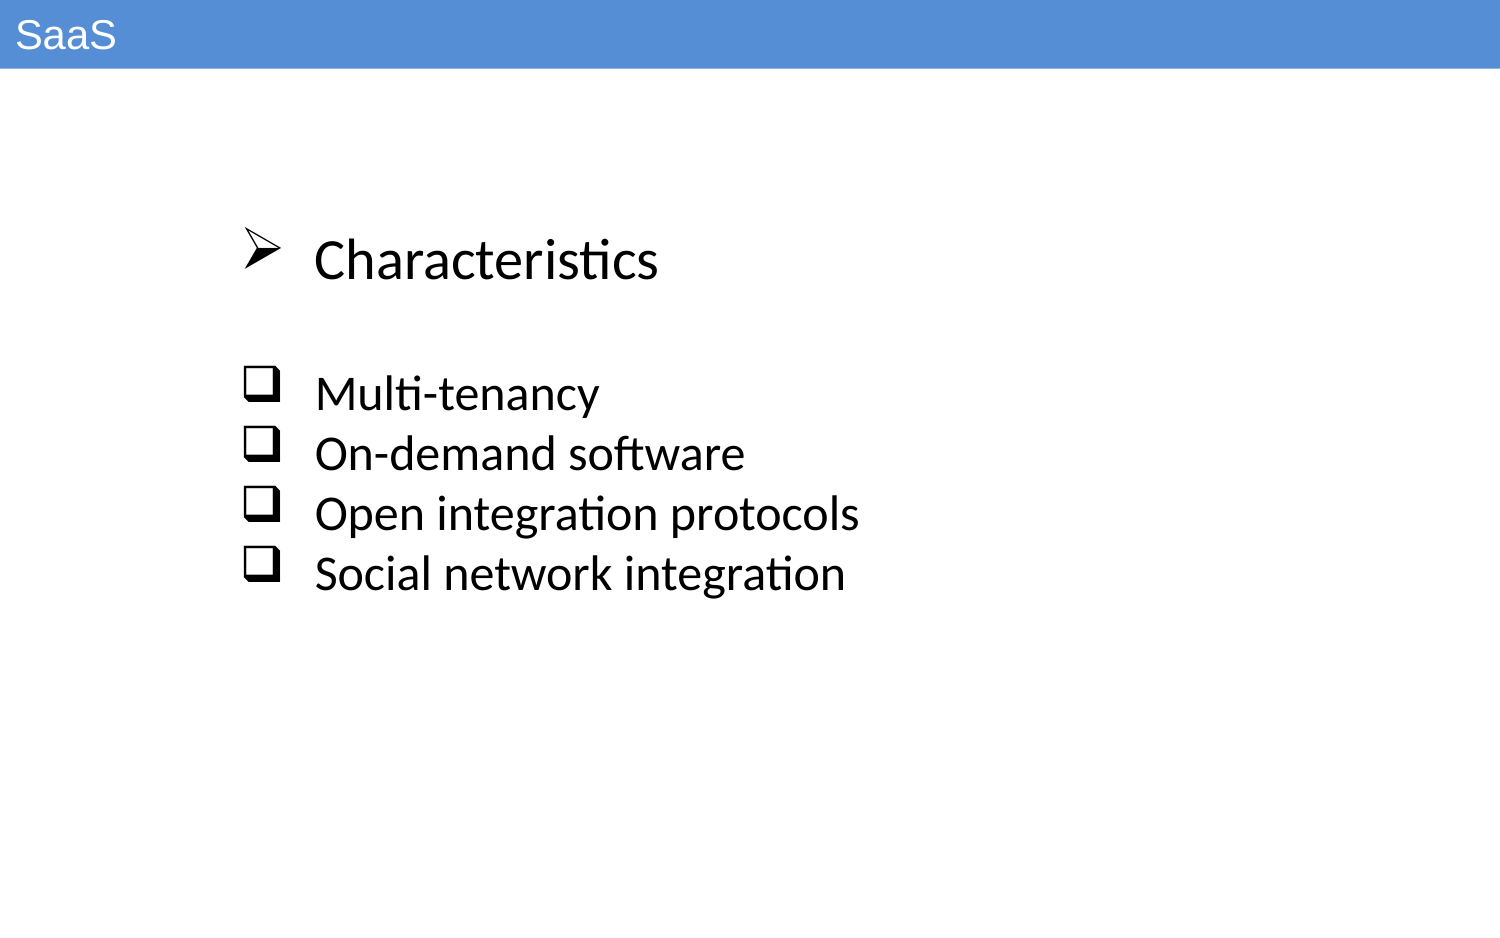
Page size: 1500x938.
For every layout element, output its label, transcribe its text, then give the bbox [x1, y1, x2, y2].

text_box SaaS [0, 0, 1500, 69]
text_box Characteristics Multi-tenancy On-demand software Open integration protocols Social network integration [224, 213, 975, 609]
